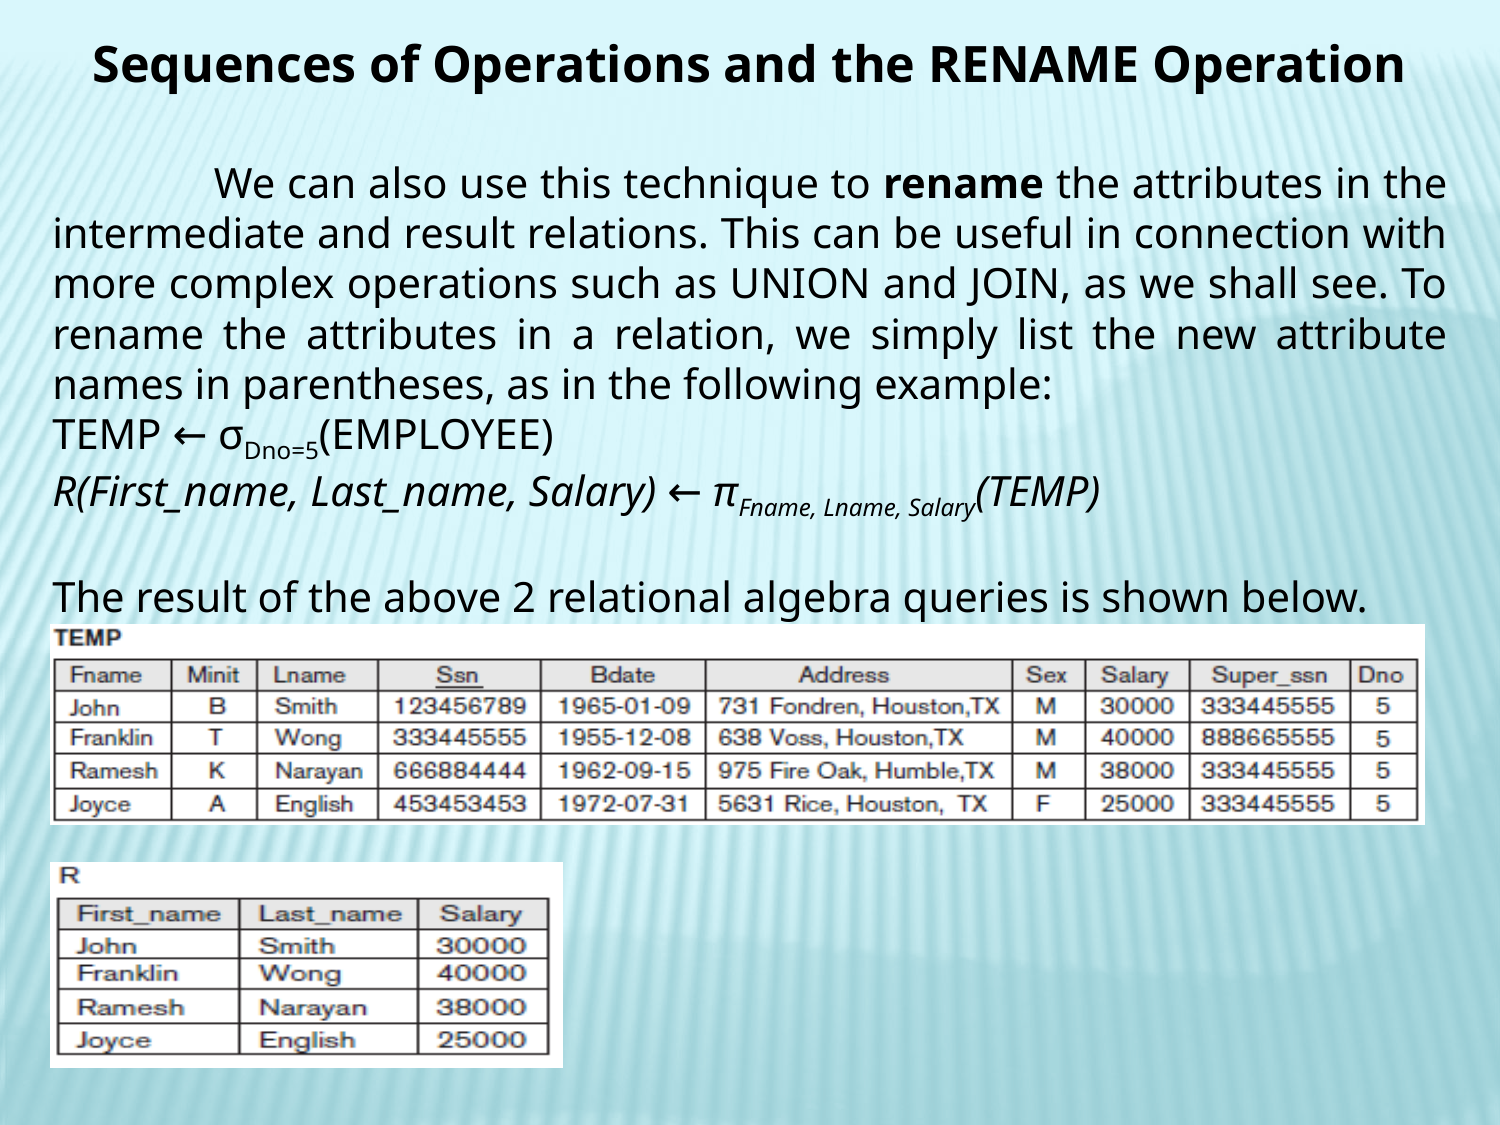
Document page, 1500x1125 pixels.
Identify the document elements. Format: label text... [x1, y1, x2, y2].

text_box We can also use this technique to rename the attributes in the intermediate and result relations. This can be useful in connection with more complex operations such as UNION and JOIN, as we shall see. To rename the attributes in a relation, we simply list the new attribute names in parentheses, as in the following example: TEMP ← σDno=5(EMPLOYEE) R(First_name, Last_name, Salary) ← πFname, Lname, Salary(TEMP) The result of the above 2 relational algebra queries is shown below. [37, 99, 1463, 629]
picture [49, 862, 563, 1069]
picture [49, 624, 1426, 826]
text_box Sequences of Operations and the RENAME Operation [37, 24, 1463, 99]
